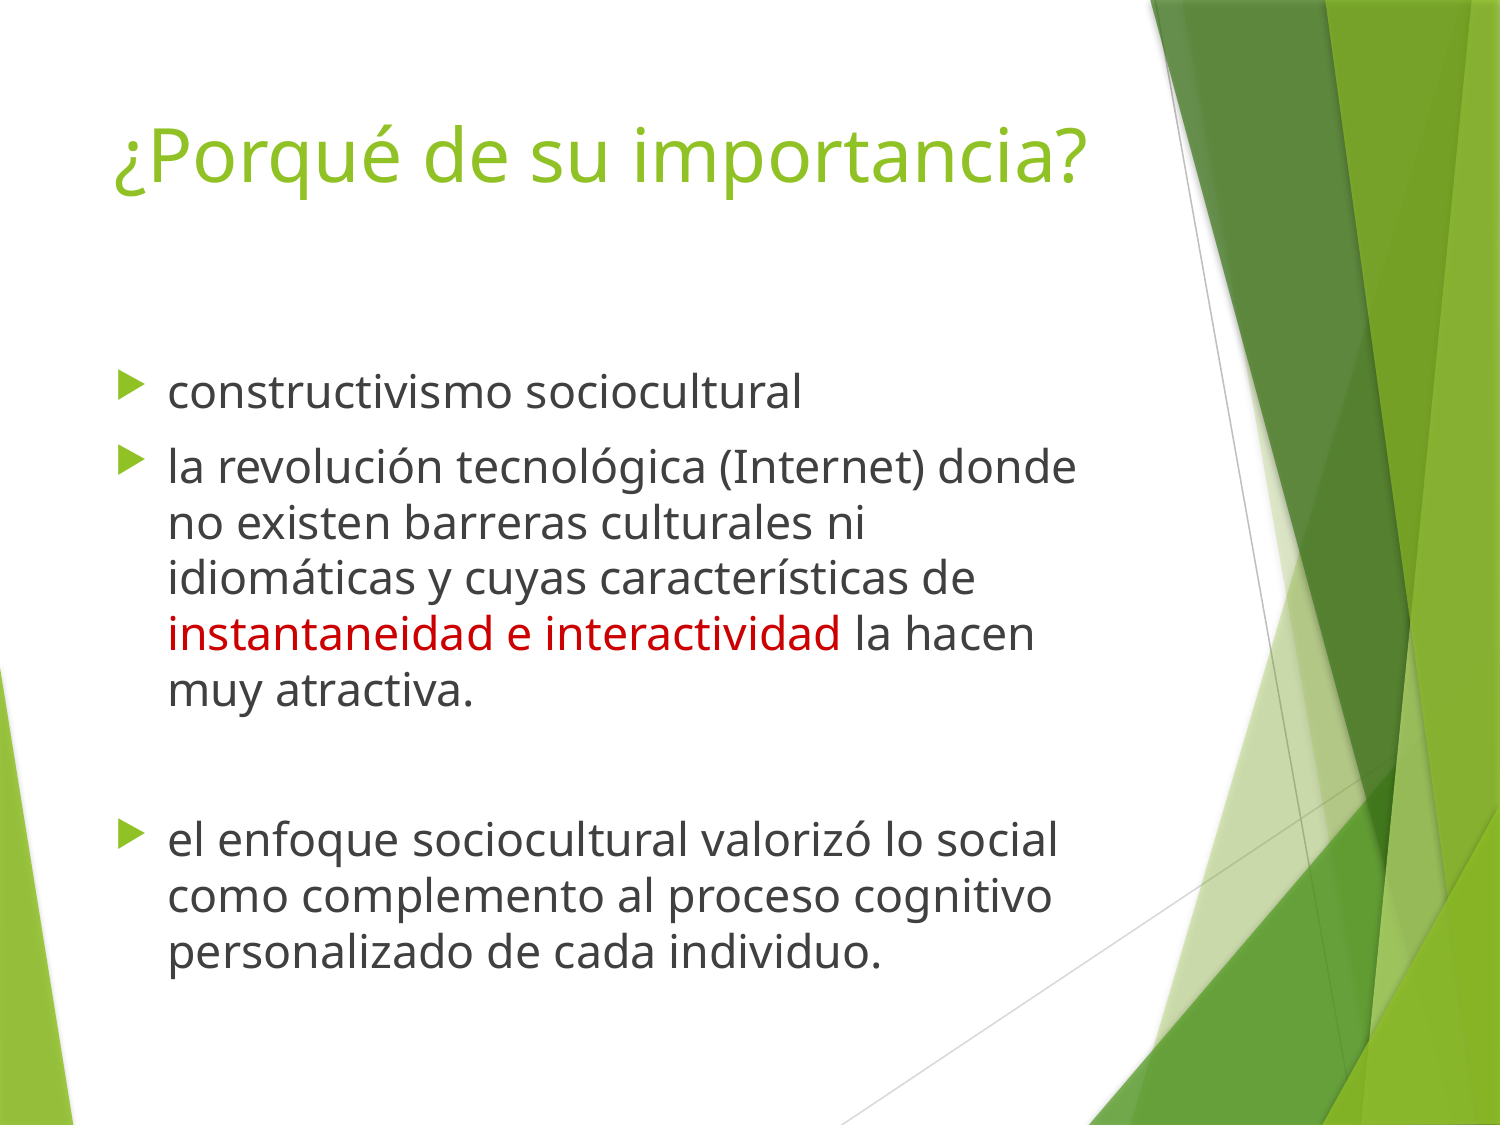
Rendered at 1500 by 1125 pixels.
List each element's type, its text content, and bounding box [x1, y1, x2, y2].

title ¿Porqué de su importancia? [99, 99, 1142, 317]
list constructivismo sociocultural la revolución tecnológica (Internet) donde no existen barreras culturales ni idiomáticas y cuyas características de instantaneidad e interactividad la hacen muy atractiva. el enfoque sociocultural valorizó lo social como complemento al proceso cognitivo personalizado de cada individuo. [99, 354, 1142, 992]
